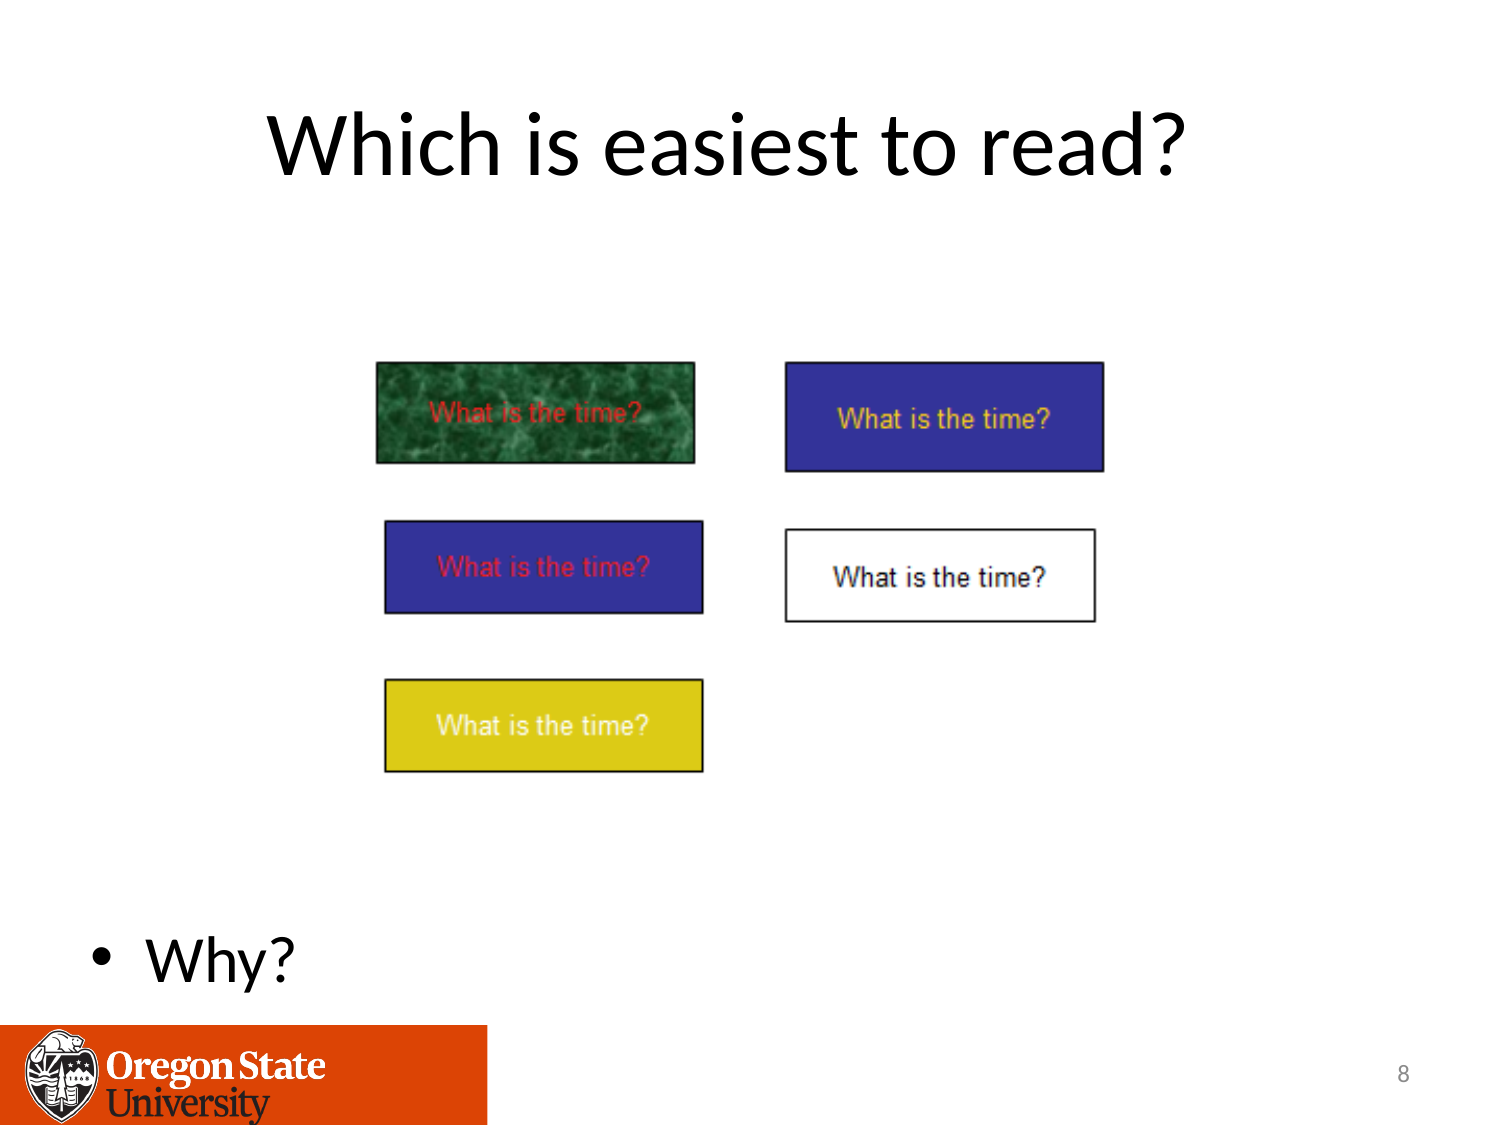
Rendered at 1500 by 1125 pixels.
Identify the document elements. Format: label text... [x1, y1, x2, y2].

list Why? [75, 262, 1425, 1005]
title Which is easiest to read? [75, 45, 1425, 233]
picture [364, 330, 1134, 794]
slide_number 8 [1074, 1042, 1425, 1103]
